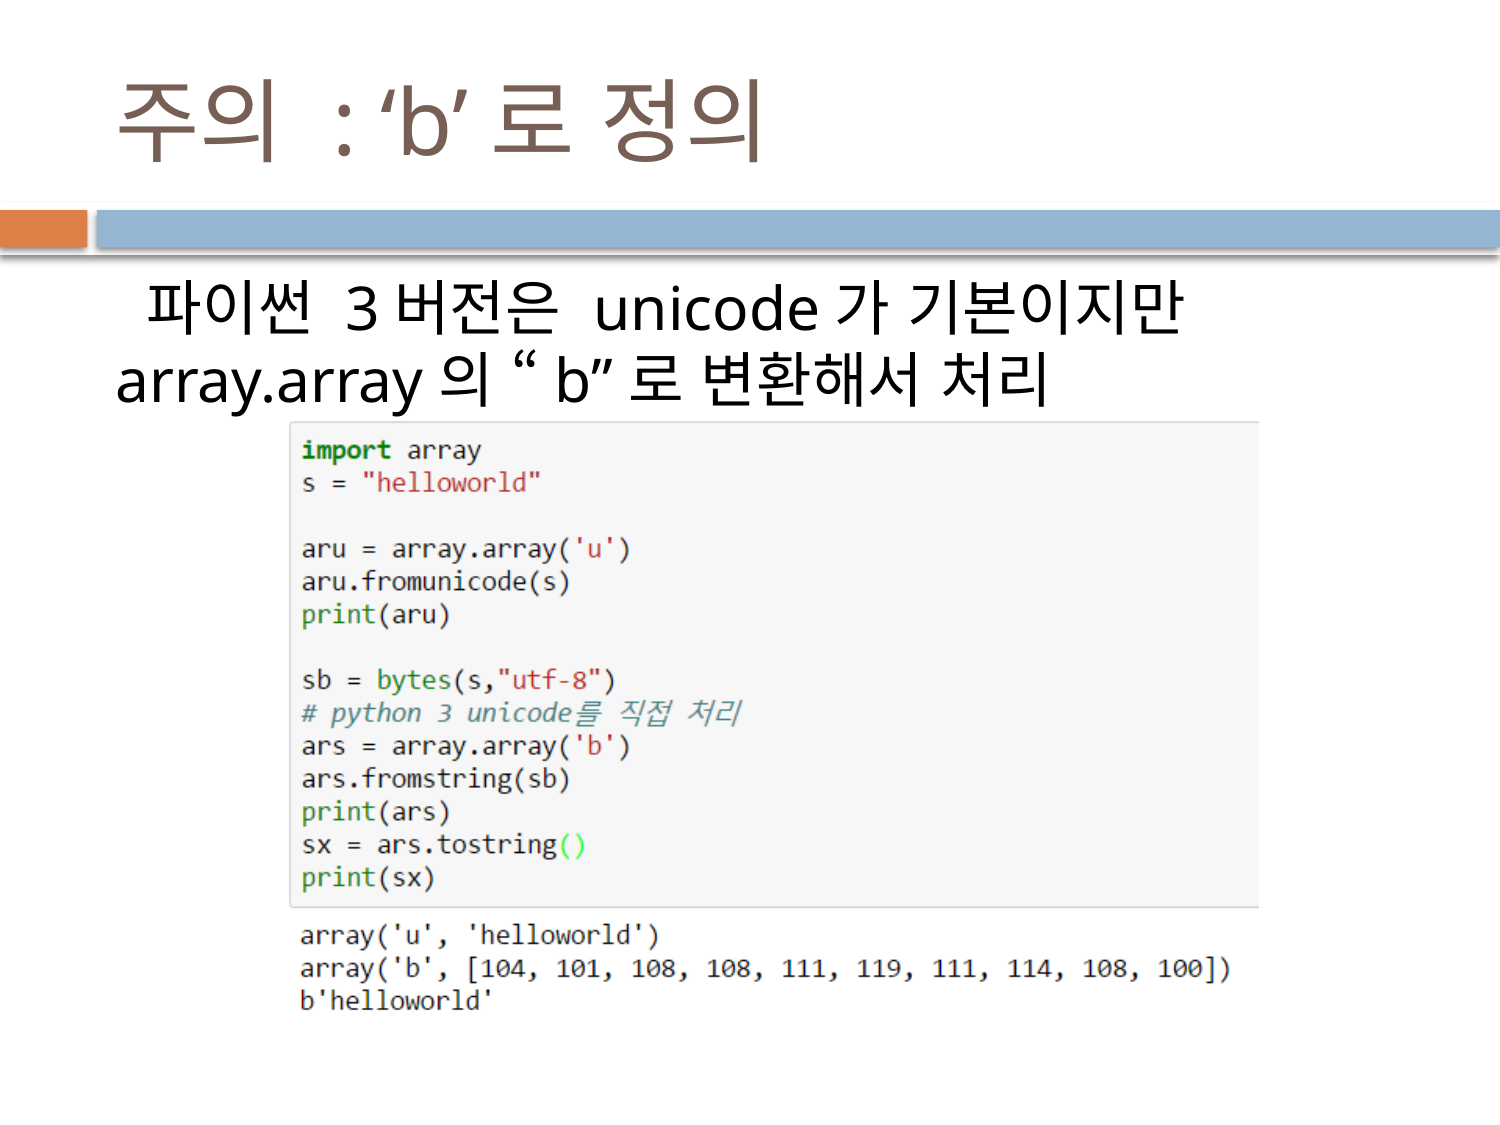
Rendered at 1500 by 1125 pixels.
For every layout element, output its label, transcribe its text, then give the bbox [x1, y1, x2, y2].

title 주의 : ‘b’로 정의 [100, 37, 1438, 200]
picture [277, 420, 1259, 1032]
list 파이썬 3버전은 unicode가 기본이지만 array.array의 “b”로 변환해서 처리 [100, 262, 1438, 492]
